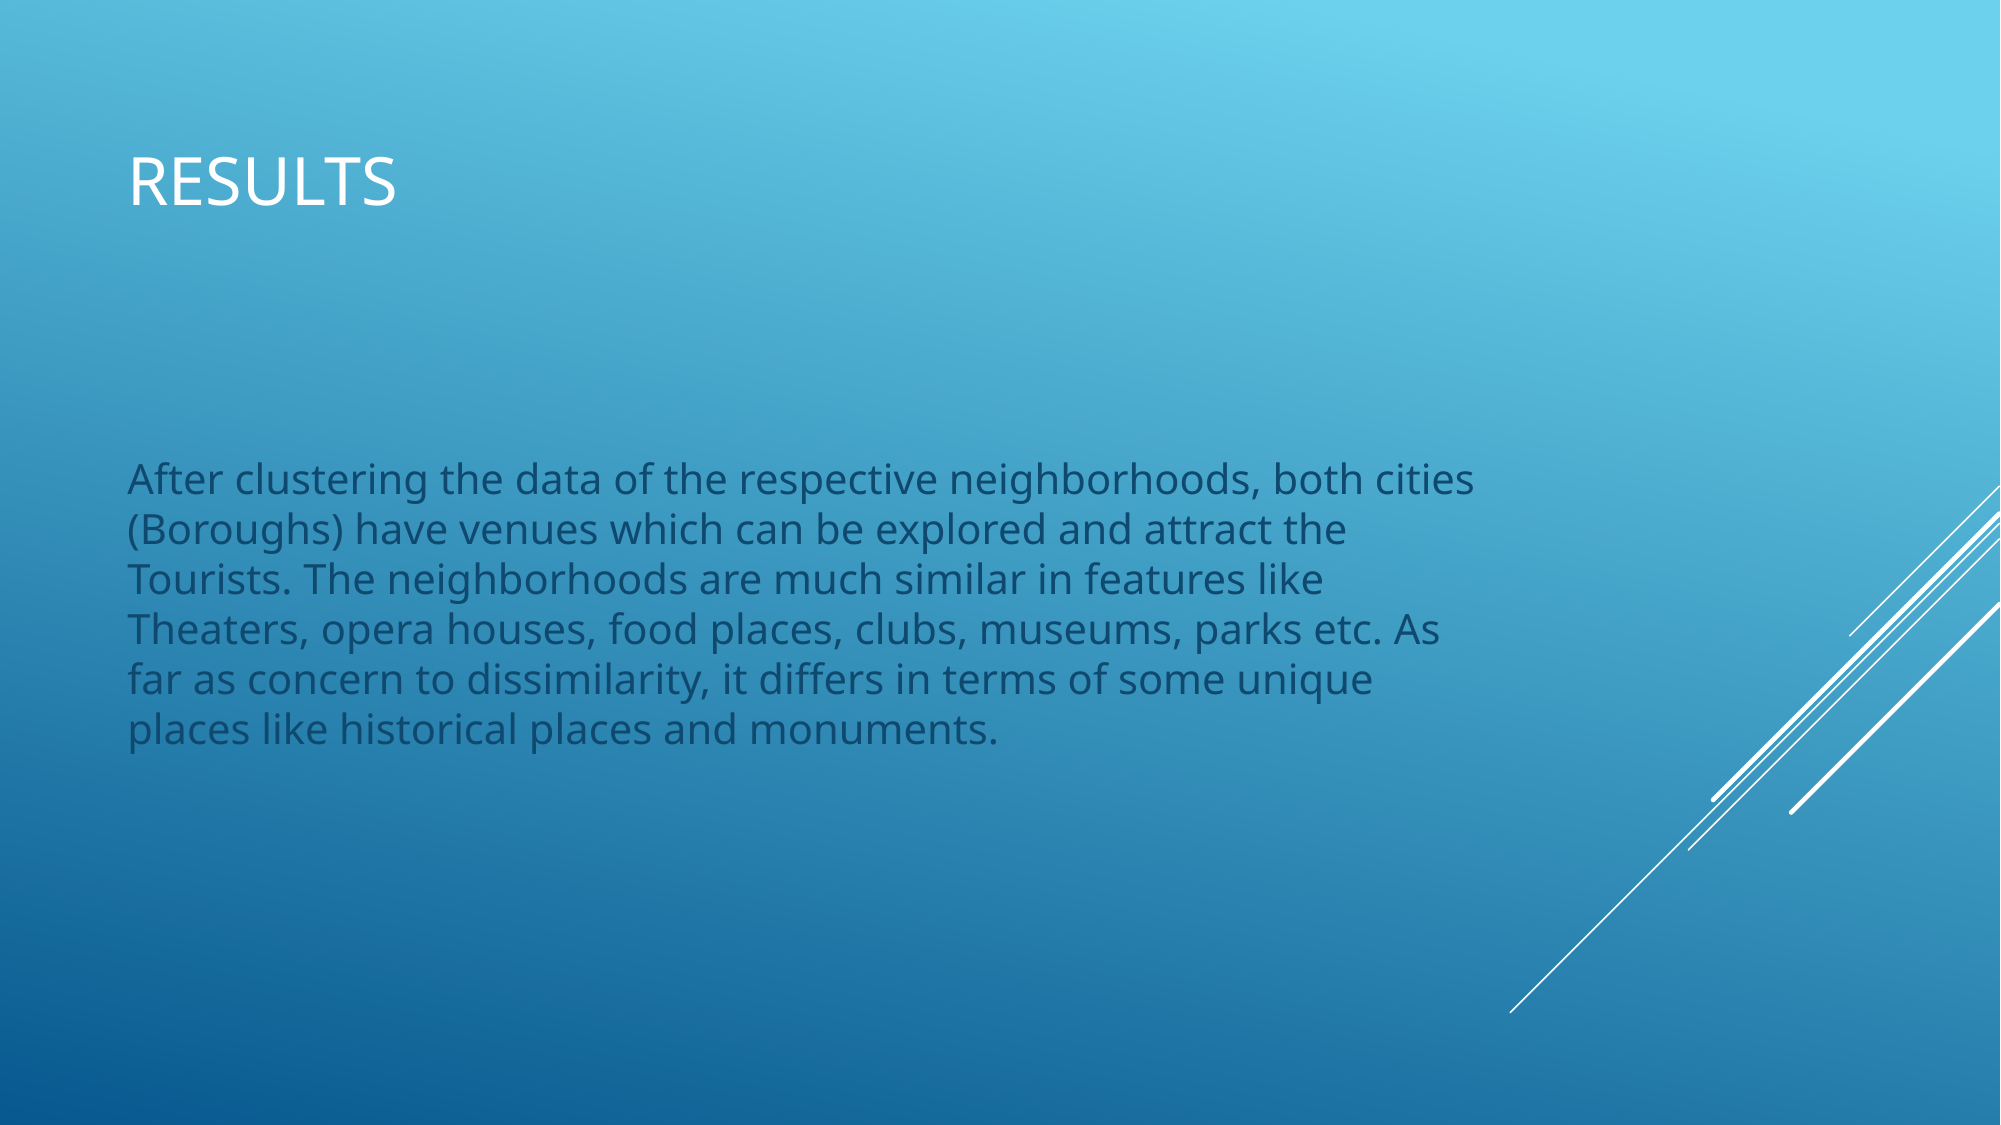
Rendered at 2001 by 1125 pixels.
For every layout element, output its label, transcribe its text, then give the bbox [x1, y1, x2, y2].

list After clustering the data of the respective neighborhoods, both cities (Boroughs) have venues which can be explored and attract the Tourists. The neighborhoods are much similar in features like Theaters, opera houses, food places, clubs, museums, parks etc. As far as concern to dissimilarity, it differs in terms of some unique places like historical places and monuments. [112, 292, 1513, 984]
title RESULTS [112, 112, 1763, 326]
